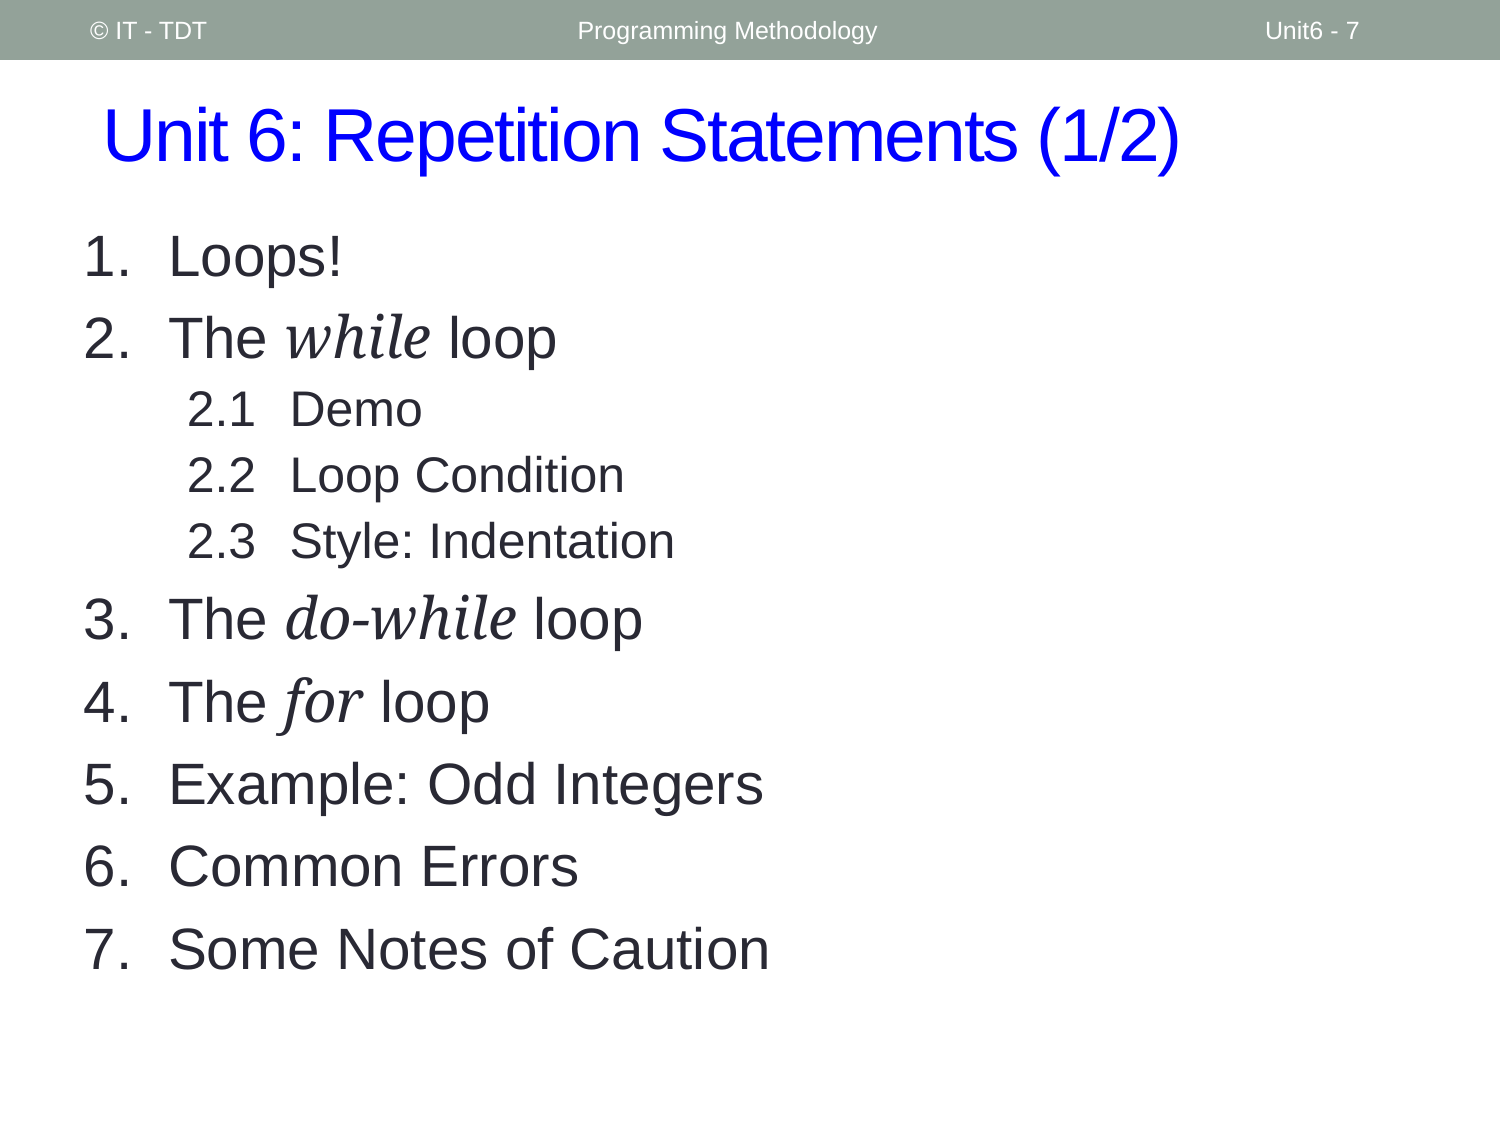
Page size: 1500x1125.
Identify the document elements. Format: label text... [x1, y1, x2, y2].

list Loops! The while loop 2.1 Demo 2.2 Loop Condition 2.3 Style: Indentation The do-while loop The for loop Example: Odd Integers Common Errors Some Notes of Caution [68, 210, 1450, 1065]
title Unit 6: Repetition Statements (1/2) [87, 62, 1463, 200]
slide_number Unit6 - 7 [1250, 3, 1425, 57]
footer Programming Methodology [562, 3, 1238, 57]
slide_number © IT - TDT [75, 3, 550, 57]
